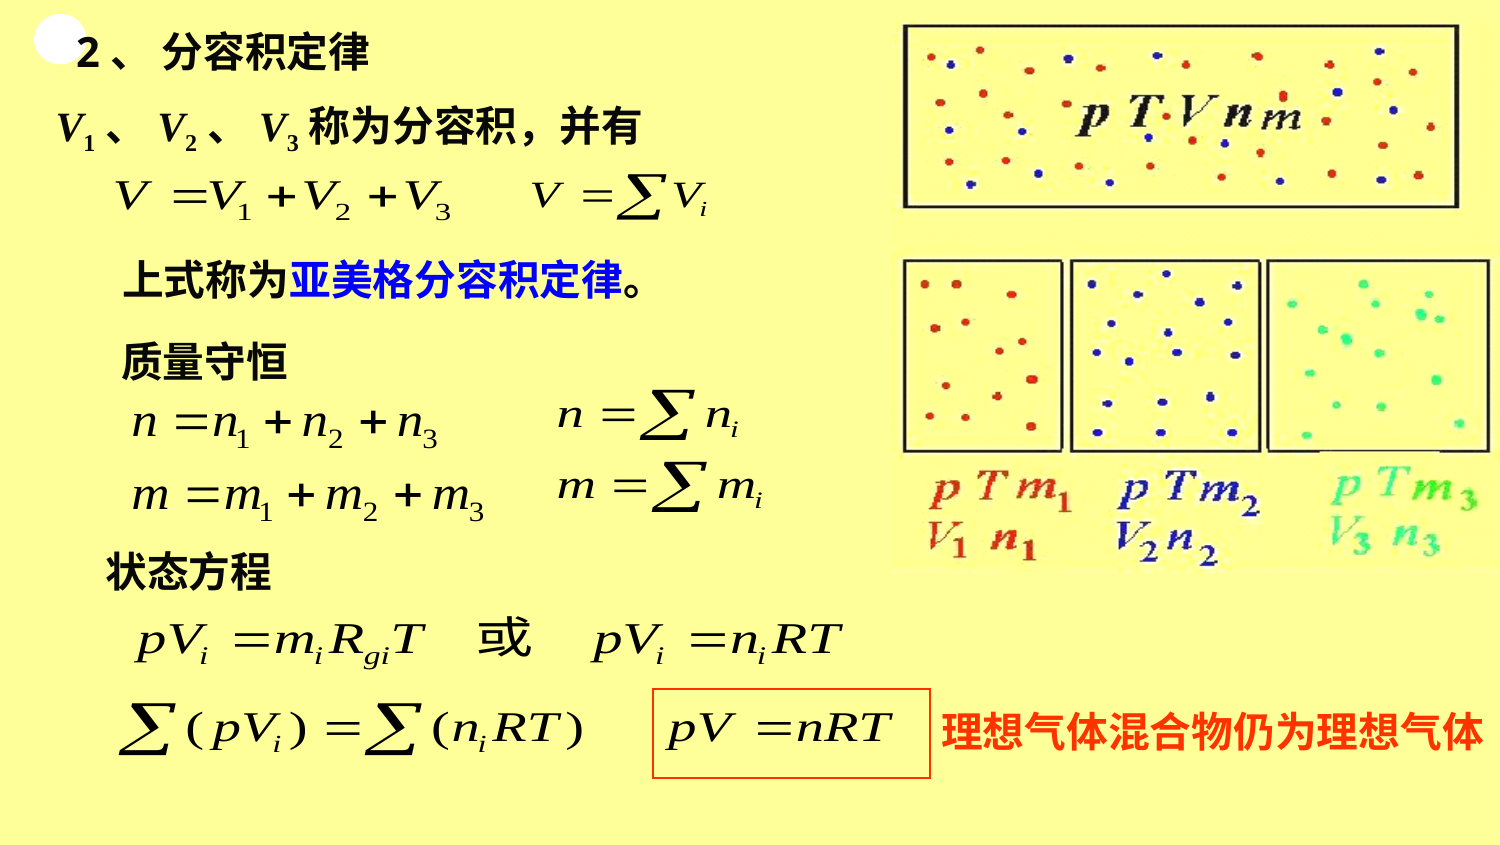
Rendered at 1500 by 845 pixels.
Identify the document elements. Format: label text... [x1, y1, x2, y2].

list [892, 22, 1500, 573]
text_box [548, 384, 781, 522]
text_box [121, 609, 859, 680]
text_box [123, 389, 492, 534]
text_box 理想气体混合物仍为理想气体 [935, 697, 1499, 763]
text_box 质量守恒 [106, 328, 338, 394]
text_box 上式称为亚美格分容积定律。 [107, 246, 681, 312]
text_box V1、V2、V3称为分容积，并有 [40, 92, 658, 164]
title 2、 分容积定律 [61, 23, 699, 78]
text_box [109, 167, 462, 231]
text_box 状态方程 [90, 538, 288, 604]
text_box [110, 688, 930, 779]
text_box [526, 167, 721, 230]
